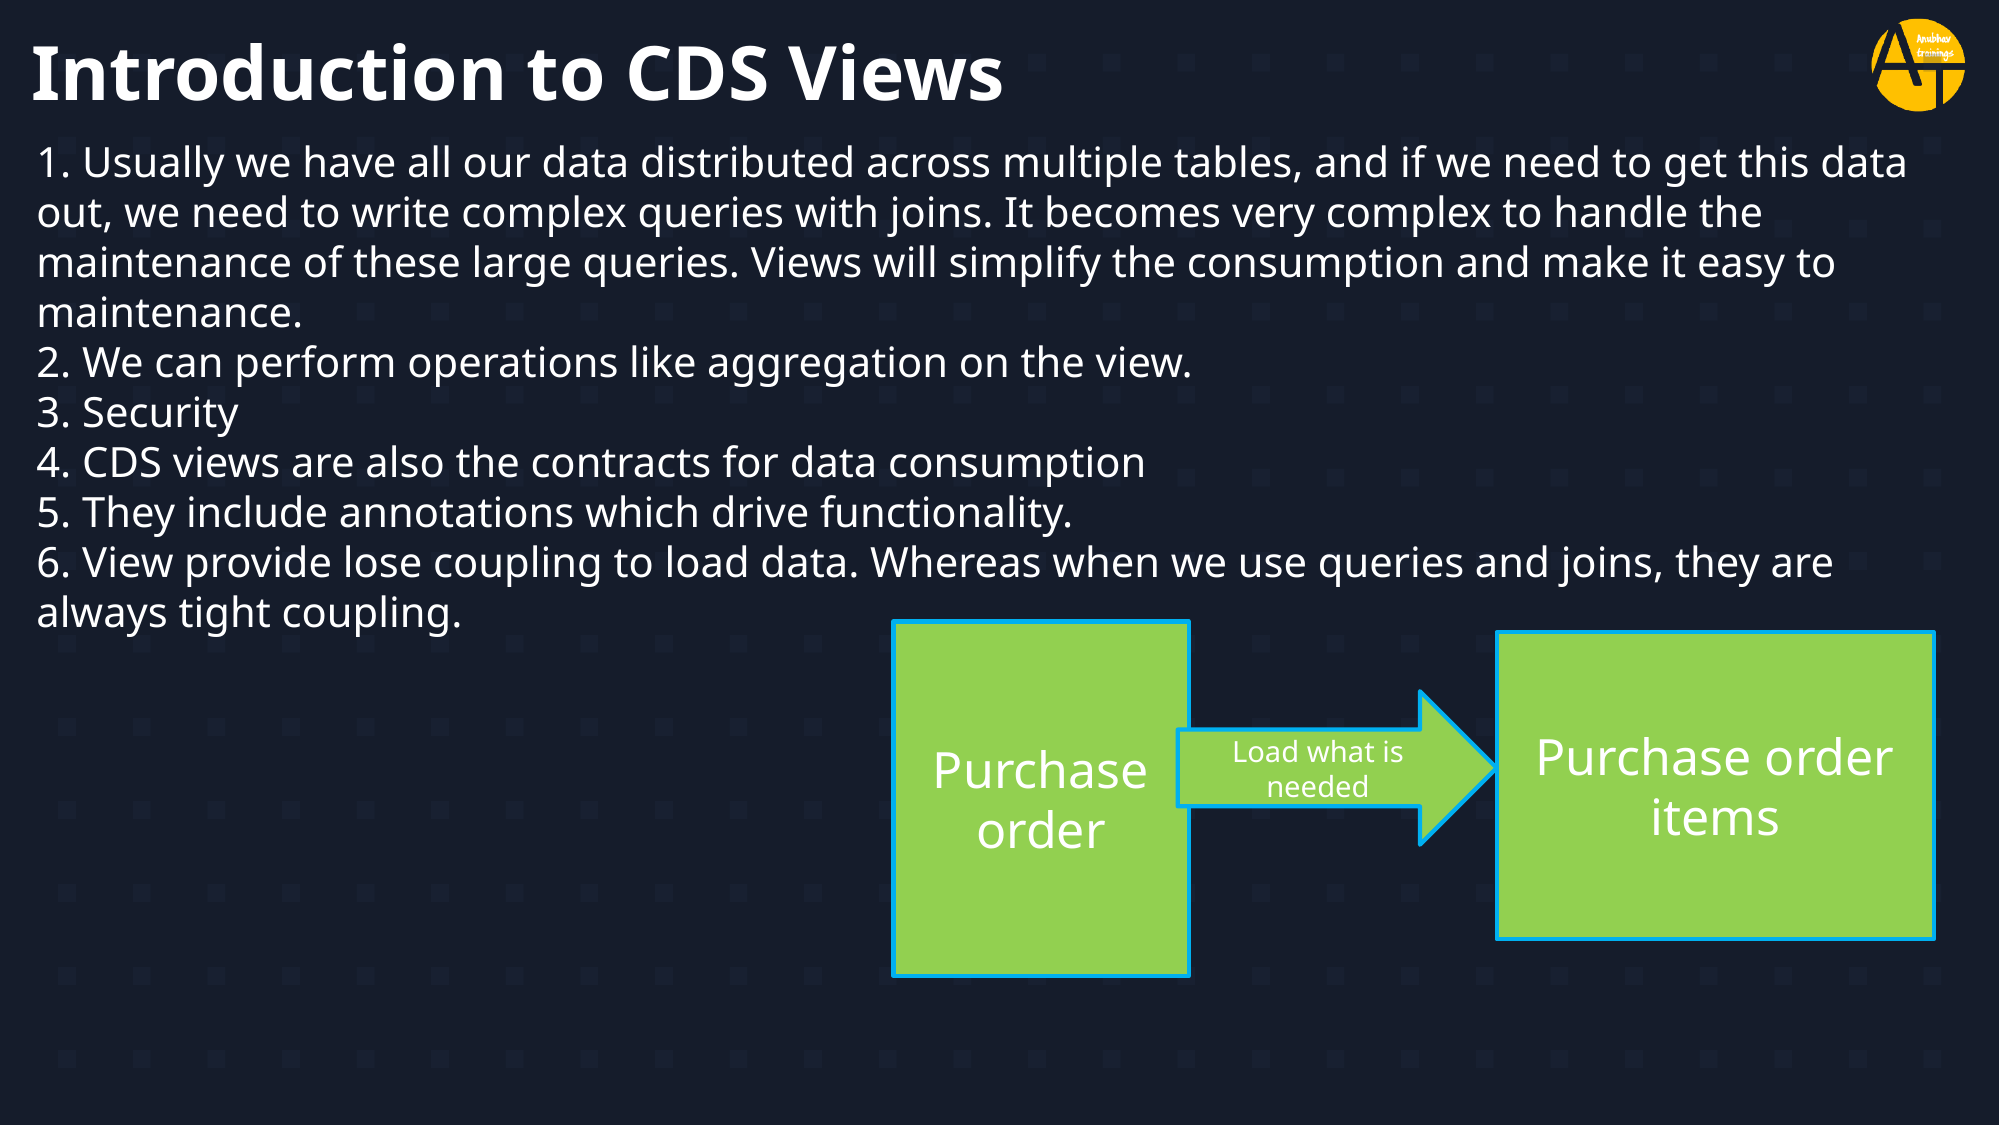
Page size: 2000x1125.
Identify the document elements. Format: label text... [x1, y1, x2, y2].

picture [1862, 12, 1970, 119]
text_box Load what is needed [1175, 689, 1495, 847]
text_box Purchase order [891, 619, 1191, 978]
text_box Purchase order items [1495, 630, 1936, 941]
title Introduction to CDS Views [31, 12, 1831, 128]
text_box 1. Usually we have all our data distributed across multiple tables, and if we need to get this data out, we need to write complex queries with joins. It becomes very complex to handle the maintenance of these large queries. Views will simplify the consumption and make it easy to maintenance. 2. We can perform operations like aggregation on the view. 3. Security 4. CDS views are also the contracts for data consumption 5. They include annotations which drive functionality. 6. View provide lose coupling to load data. Whereas when we use queries and joins, they are always tight coupling. [21, 128, 1978, 644]
